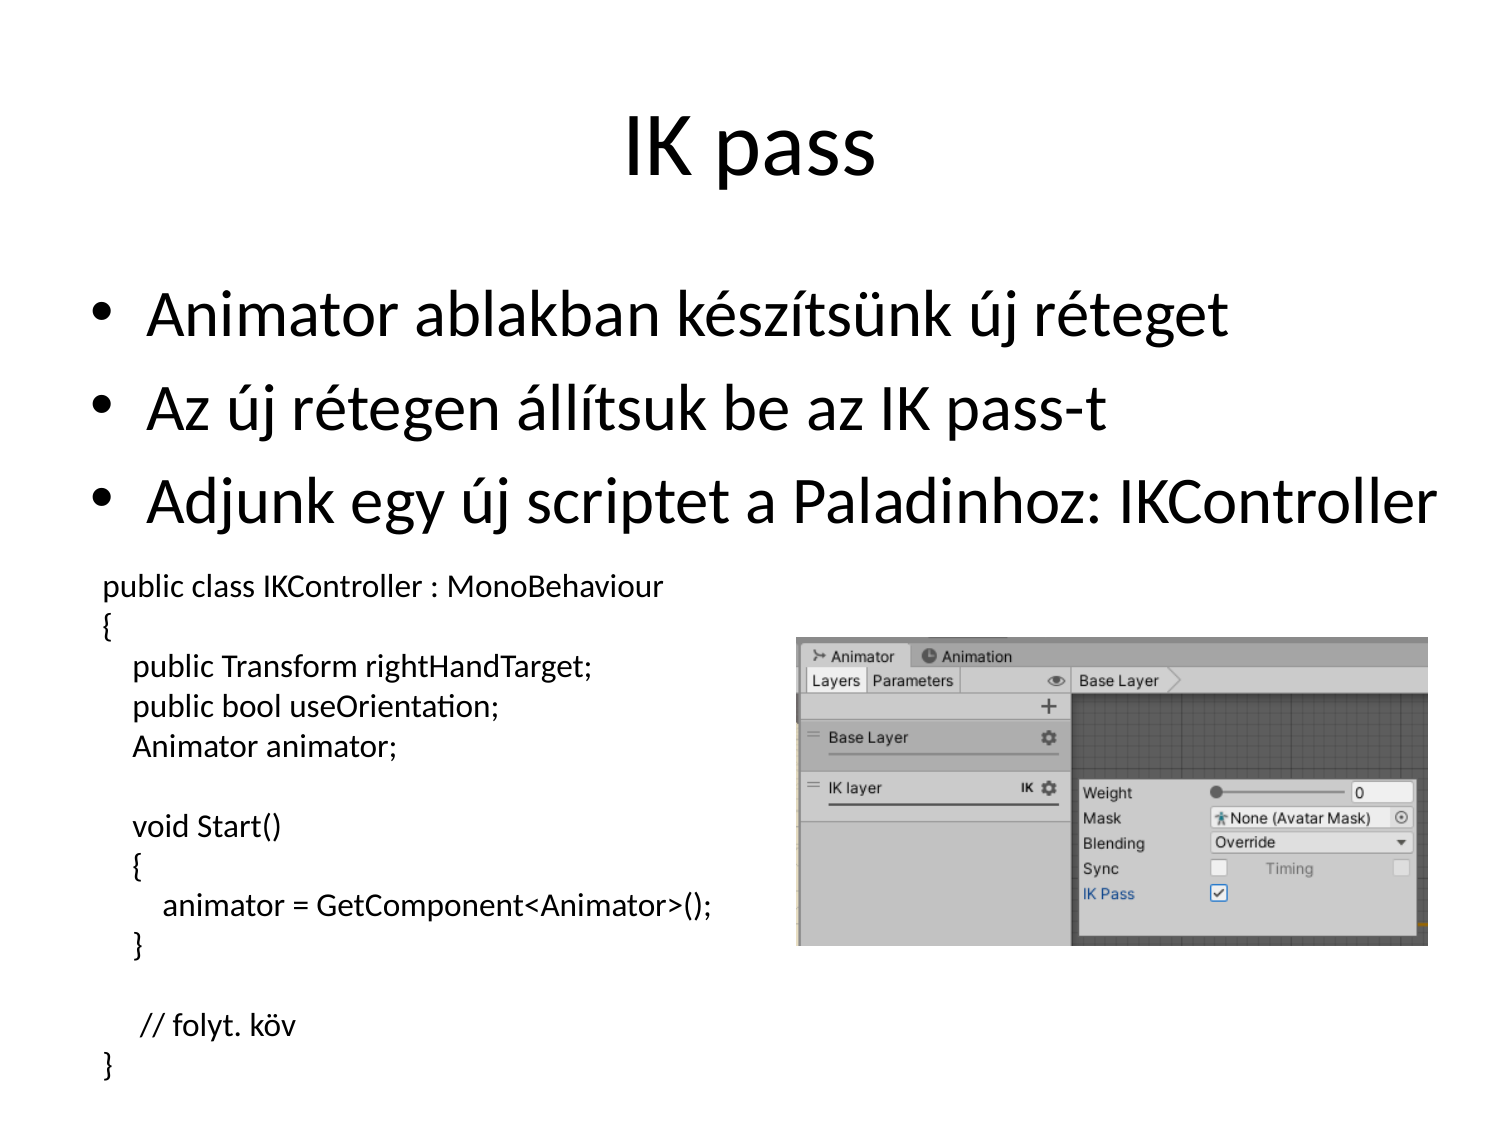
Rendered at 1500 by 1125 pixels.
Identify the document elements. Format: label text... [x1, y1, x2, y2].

text_box public class IKController : MonoBehaviour { public Transform rightHandTarget; public bool useOrientation; Animator animator; void Start() { animator = GetComponent<Animator>(); } // folyt. köv } [87, 556, 763, 1091]
title IK pass [75, 45, 1425, 233]
list Animator ablakban készítsünk új réteget Az új rétegen állítsuk be az IK pass-t Adjunk egy új scriptet a Paladinhoz: IKController [75, 262, 1463, 1063]
picture [796, 637, 1428, 946]
